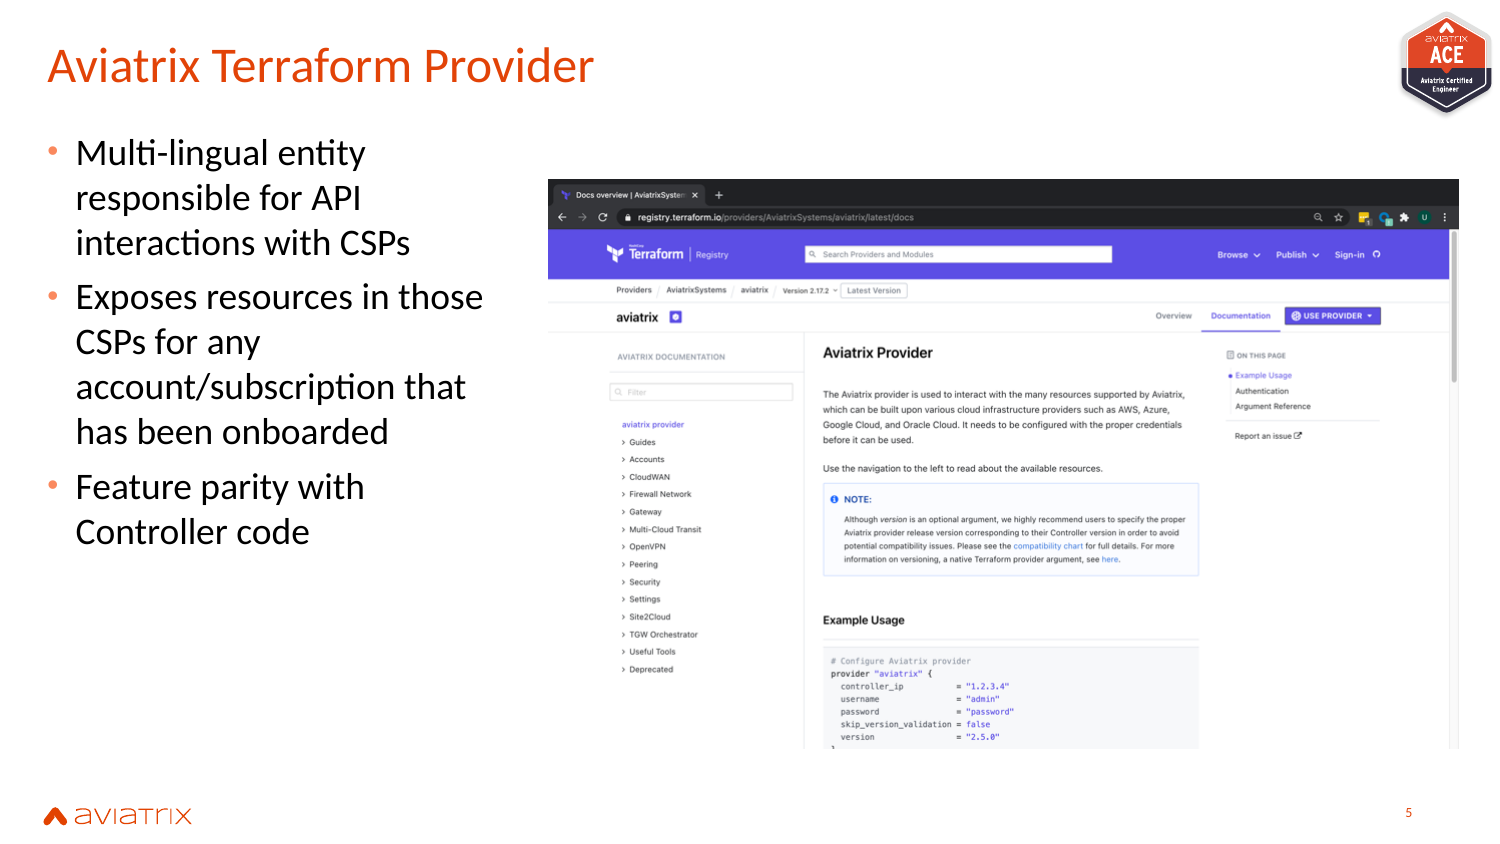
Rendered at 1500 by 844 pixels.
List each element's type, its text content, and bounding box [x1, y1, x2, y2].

picture [548, 179, 1459, 749]
title Aviatrix Terraform Provider [32, 30, 1370, 103]
list Multi-lingual entity responsible for API interactions with CSPs Exposes resources in those CSPs for any account/subscription that has been onboarded Feature parity with Controller code [32, 120, 538, 757]
slide_number 4 [1381, 793, 1437, 831]
